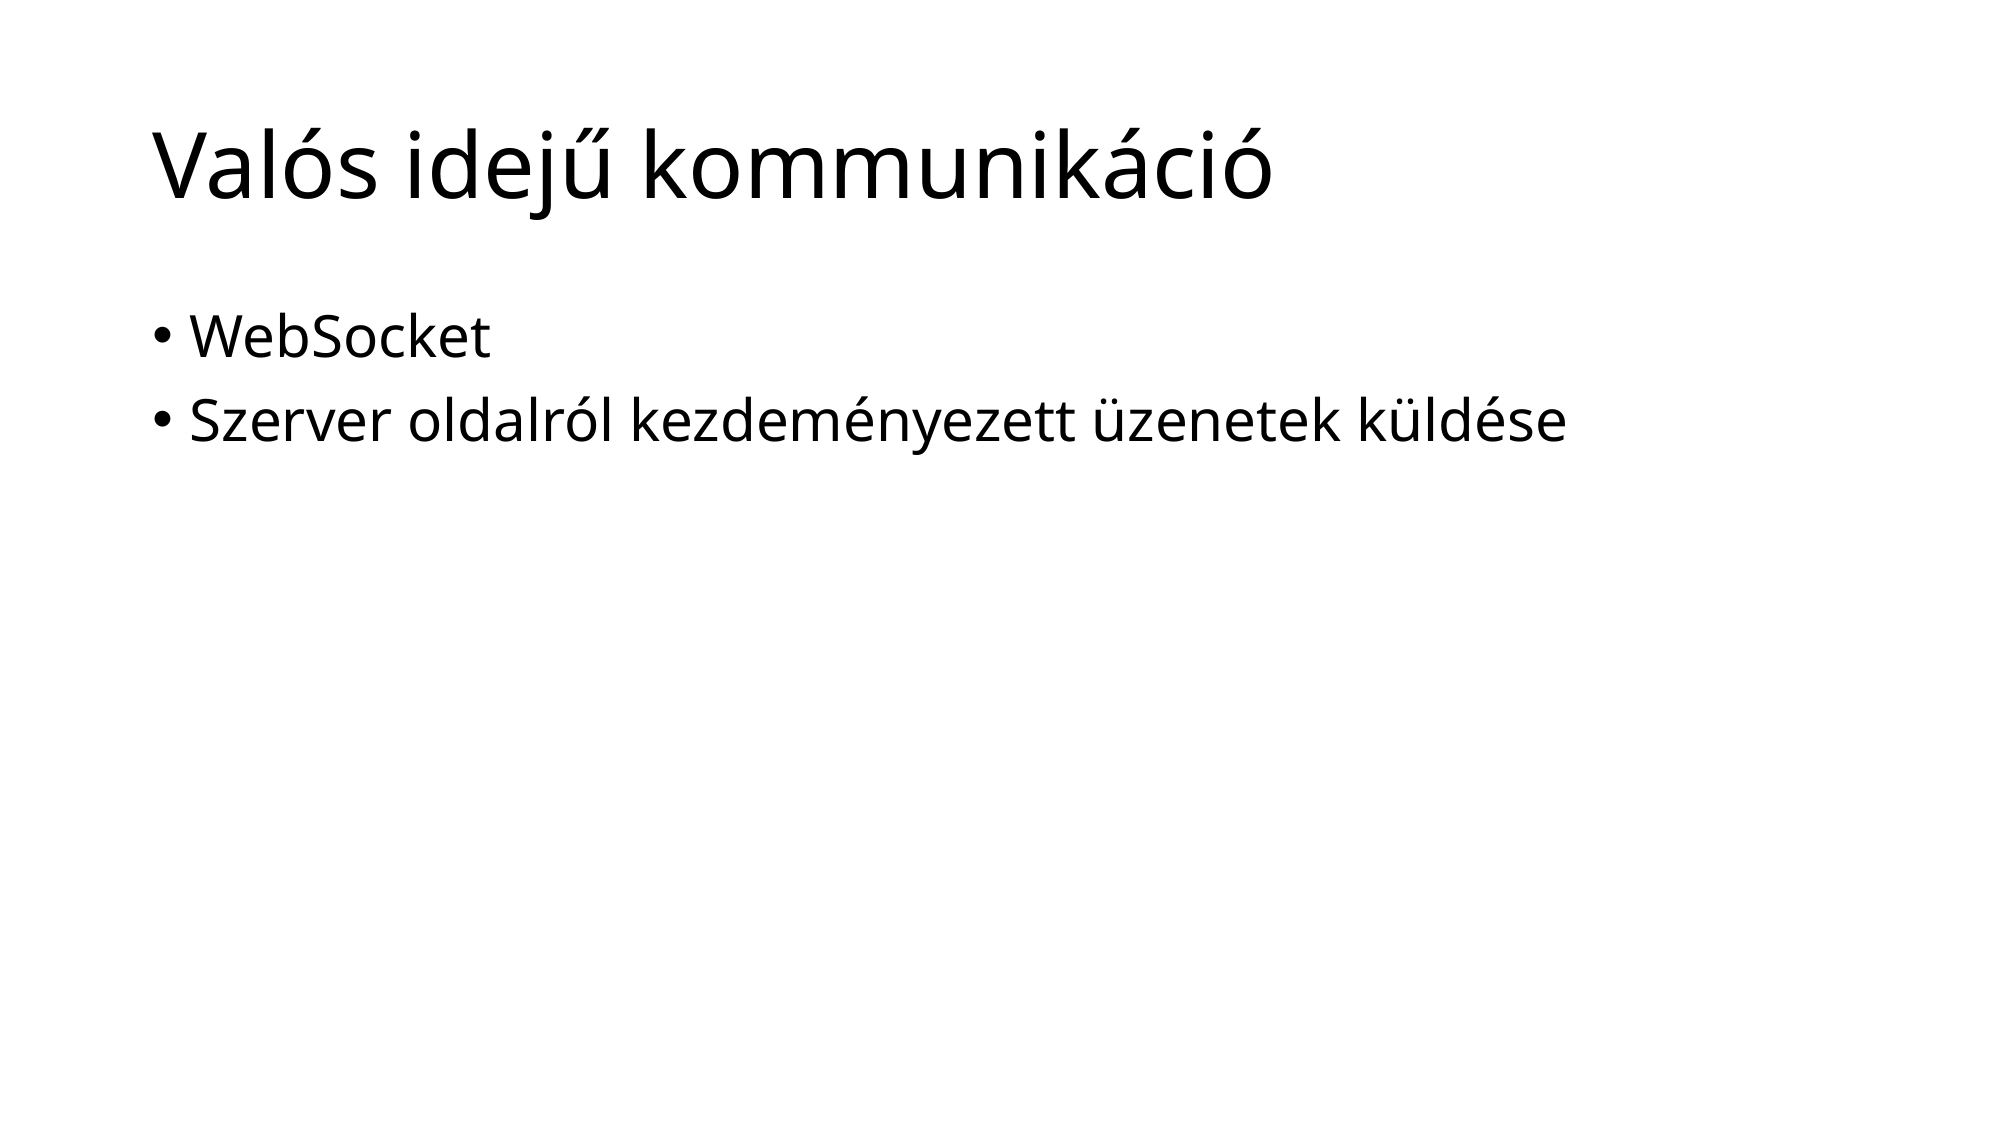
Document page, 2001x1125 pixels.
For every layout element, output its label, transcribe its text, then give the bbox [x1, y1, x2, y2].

list WebSocket Szerver oldalról kezdeményezett üzenetek küldése [137, 299, 1863, 1014]
title Valós idejű kommunikáció [137, 59, 1863, 278]
